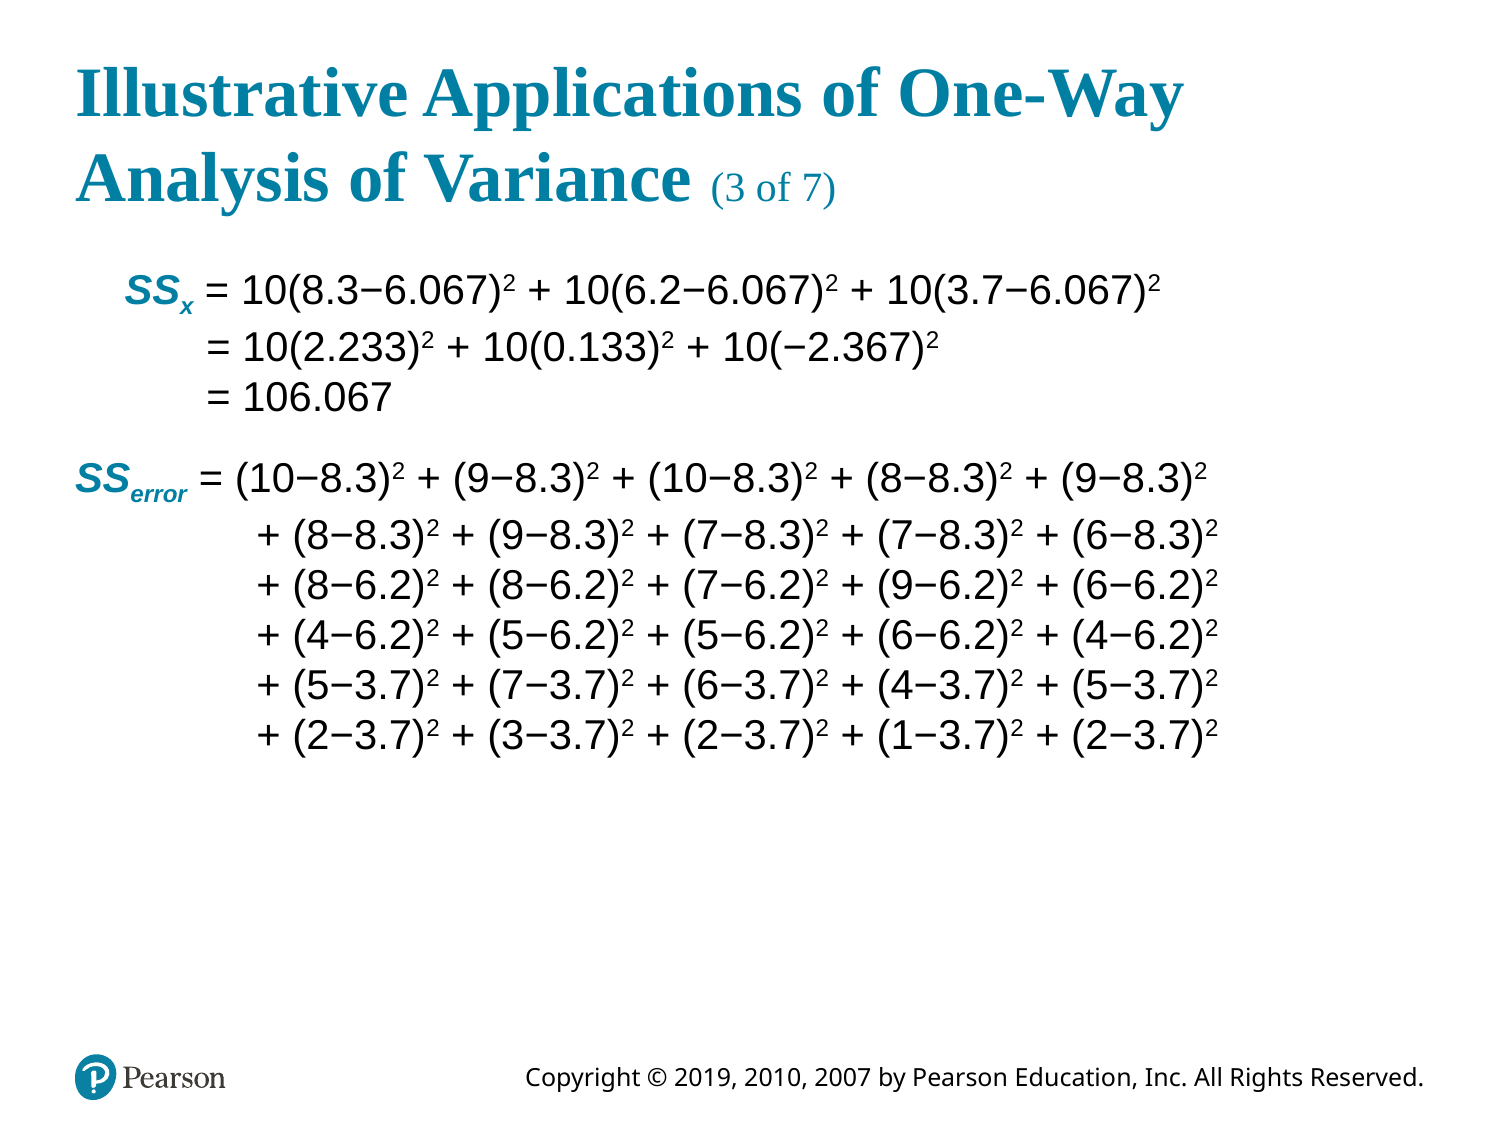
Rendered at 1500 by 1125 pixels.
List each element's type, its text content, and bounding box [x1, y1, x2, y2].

list SSx = 10(8.3−6.067)2 + 10(6.2−6.067)2 + 10(3.7−6.067)2 = 10(2.233)2 + 10(0.133)2 + 10(−2.367)2 = 106.067 SSerror = (10−8.3)2 + (9−8.3)2 + (10−8.3)2 + (8−8.3)2 + (9−8.3)2 + (8−8.3)2 + (9−8.3)2 + (7−8.3)2 + (7−8.3)2 + (6−8.3)2 + (8−6.2)2 + (8−6.2)2 + (7−6.2)2 + (9−6.2)2 + (6−6.2)2 + (4−6.2)2 + (5−6.2)2 + (5−6.2)2 + (6−6.2)2 + (4−6.2)2 + (5−3.7)2 + (7−3.7)2 + (6−3.7)2 + (4−3.7)2 + (5−3.7)2 + (2−3.7)2 + (3−3.7)2 + (2−3.7)2 + (1−3.7)2 + (2−3.7)2 [75, 262, 1425, 1005]
title Illustrative Applications of One-Way Analysis of Variance (3 of 7) [75, 35, 1425, 216]
